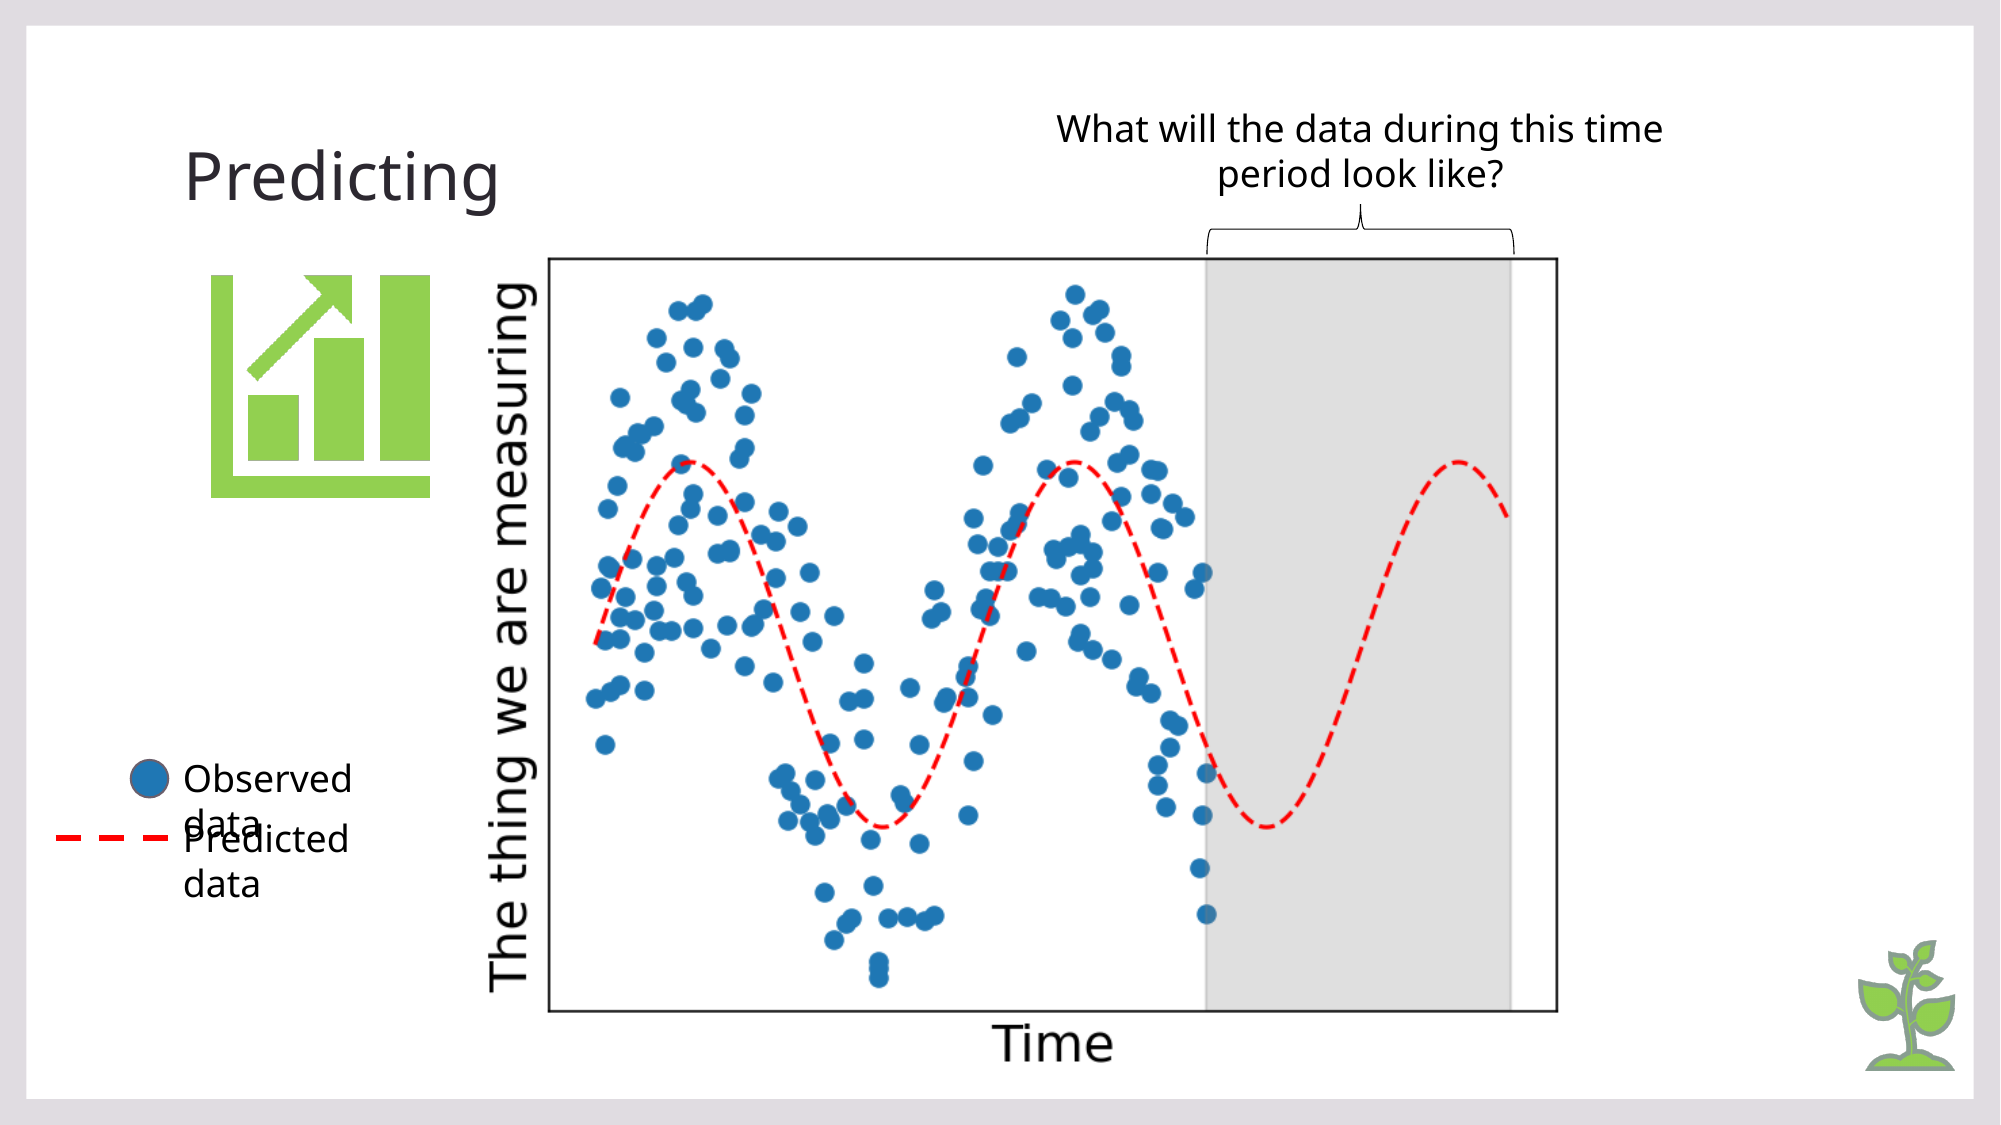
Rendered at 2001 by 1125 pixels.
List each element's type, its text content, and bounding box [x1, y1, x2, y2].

text_box [1207, 204, 1514, 236]
picture [168, 236, 1576, 1082]
text_box What will the data during this time period look like? [1039, 98, 1682, 203]
title Predicting [168, 118, 1832, 222]
text_box Predicted data [168, 807, 439, 912]
text_box [129, 758, 168, 799]
picture [1831, 930, 1982, 1081]
text_box Observed data [168, 747, 439, 807]
